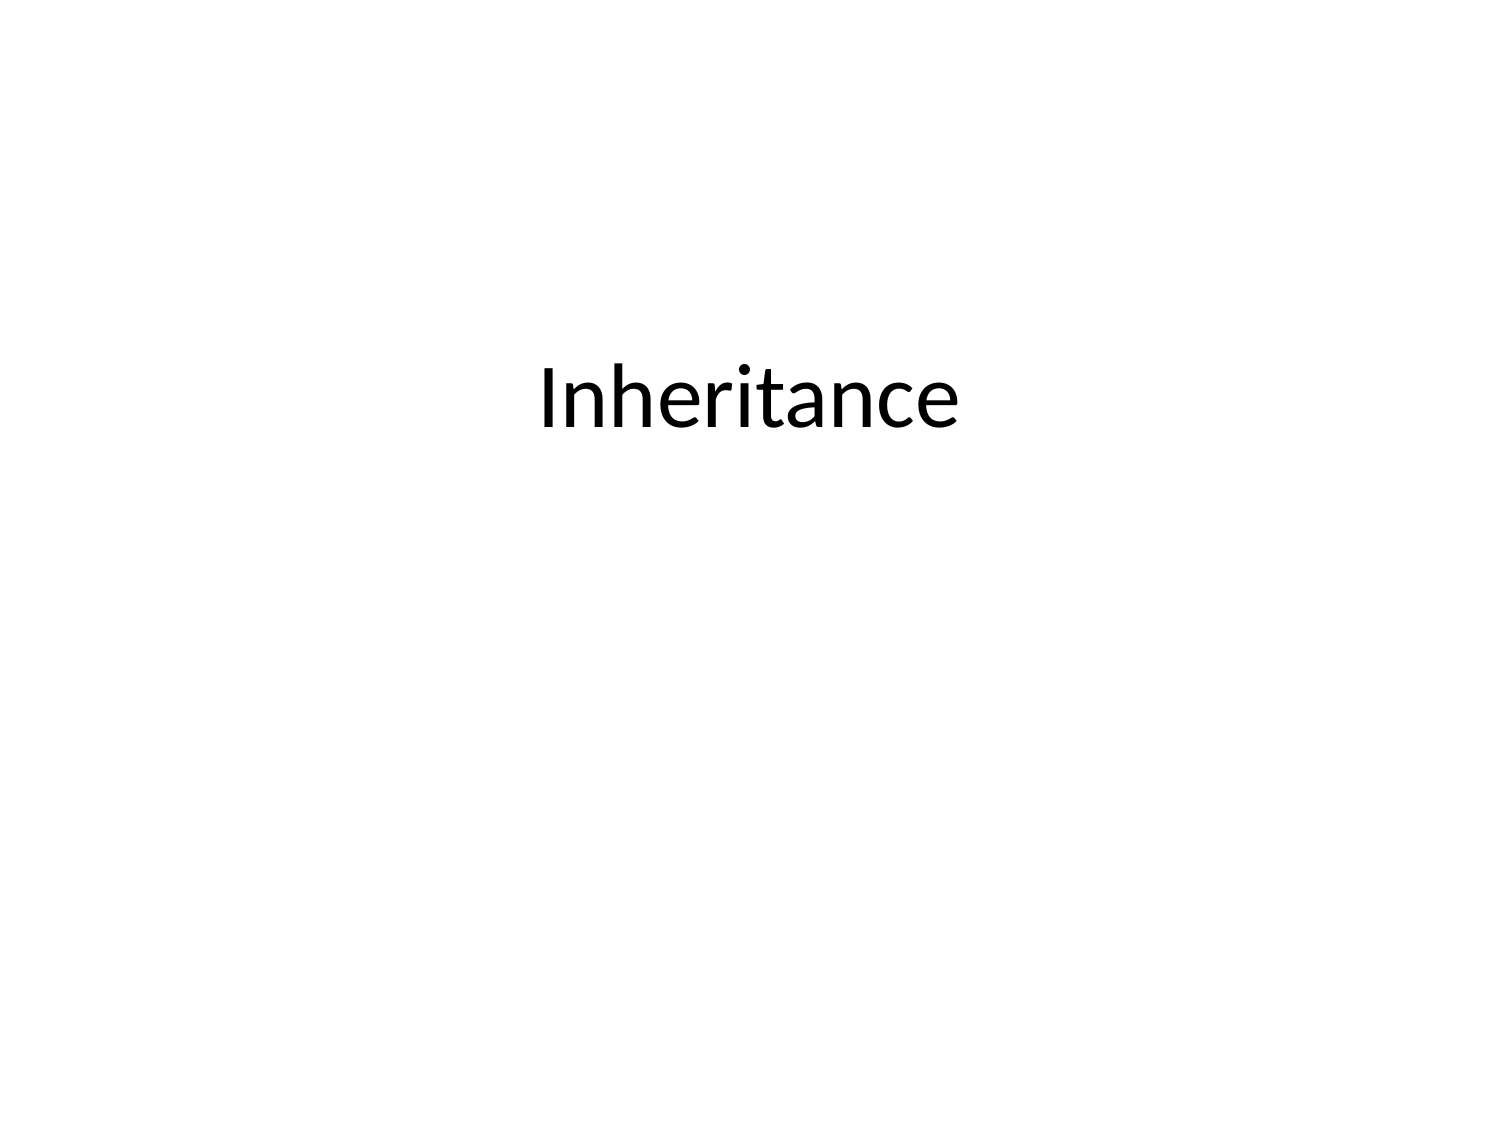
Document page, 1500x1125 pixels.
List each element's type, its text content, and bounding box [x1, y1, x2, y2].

title Inheritance [112, 269, 1388, 511]
